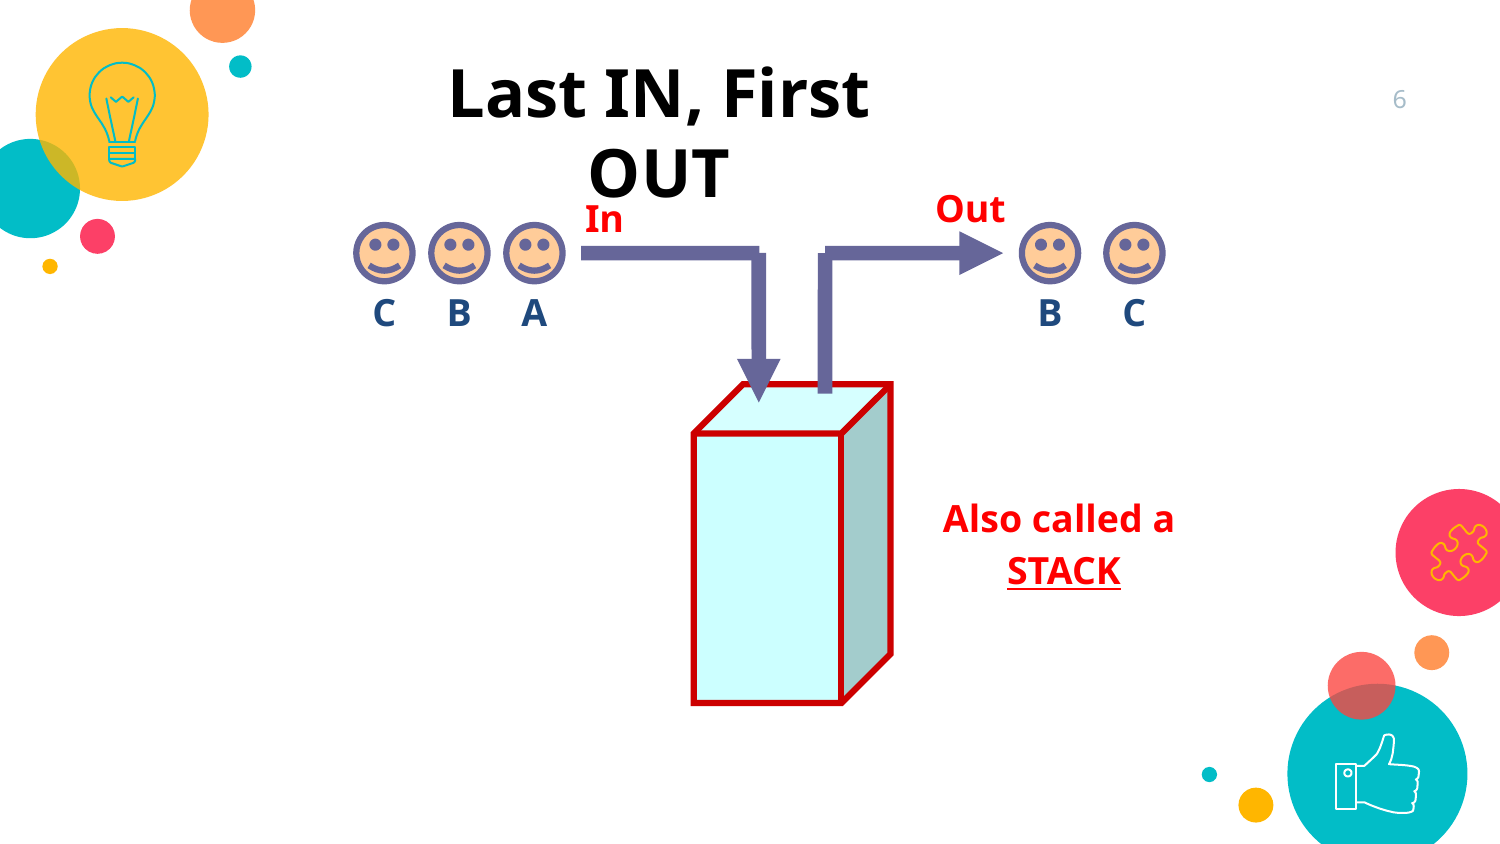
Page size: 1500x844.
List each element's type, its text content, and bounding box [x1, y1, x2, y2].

text_box POP OPERATION [694, 385, 889, 433]
text_box Also called a STACK [909, 487, 1219, 600]
slide_number 6 [1331, 68, 1422, 134]
text_box Out [918, 178, 1022, 238]
text_box In [553, 218, 657, 248]
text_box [346, 224, 423, 342]
text_box [752, 254, 766, 403]
text_box [824, 246, 1004, 260]
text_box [423, 224, 498, 342]
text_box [1096, 224, 1173, 342]
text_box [498, 224, 573, 342]
text_box Last IN, First OUT [384, 43, 934, 218]
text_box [1012, 224, 1088, 342]
text_box [693, 384, 891, 704]
